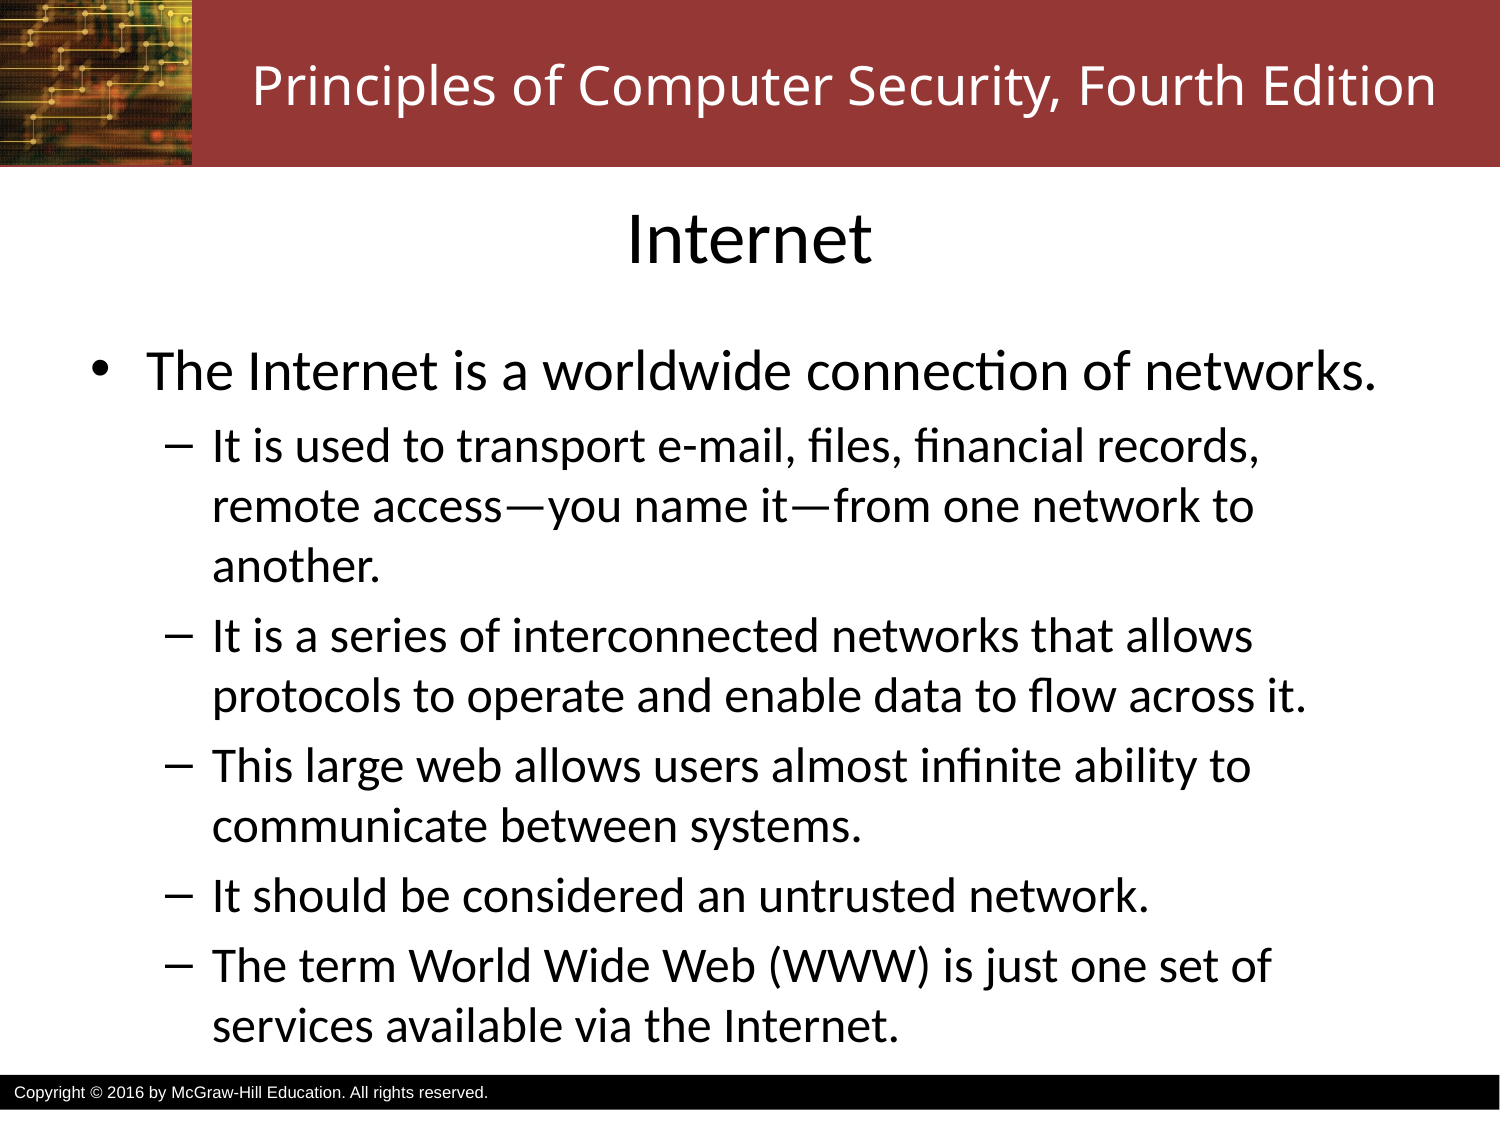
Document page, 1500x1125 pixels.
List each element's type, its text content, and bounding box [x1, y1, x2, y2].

list The Internet is a worldwide connection of networks. It is used to transport e-mail, files, financial records, remote access—you name it—from one network to another. It is a series of interconnected networks that allows protocols to operate and enable data to flow across it. This large web allows users almost infinite ability to communicate between systems. It should be considered an untrusted network. The term World Wide Web (WWW) is just one set of services available via the Internet. [75, 324, 1425, 1063]
picture [0, 0, 192, 165]
title Internet [75, 181, 1425, 324]
